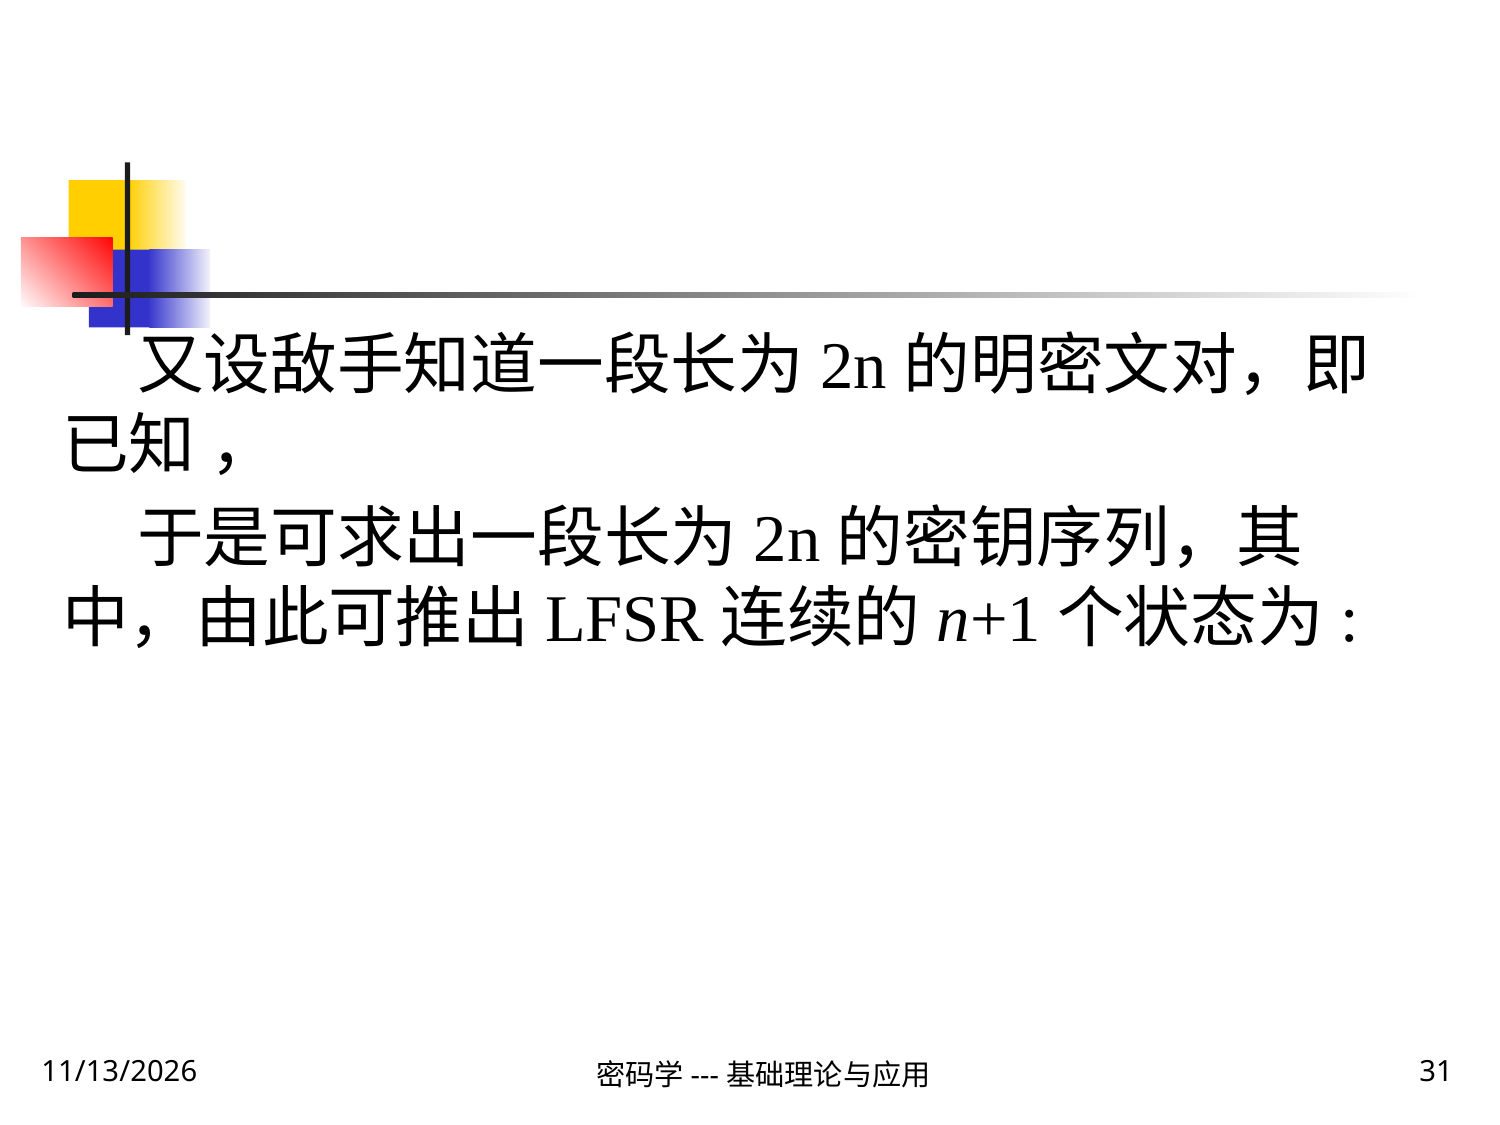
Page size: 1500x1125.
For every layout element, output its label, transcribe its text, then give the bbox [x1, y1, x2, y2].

slide_number 2020\1\29 Wednesday [26, 1023, 441, 1100]
slide_number 31 [1154, 1023, 1468, 1100]
footer 密码学---基础理论与应用 [525, 1023, 1002, 1100]
